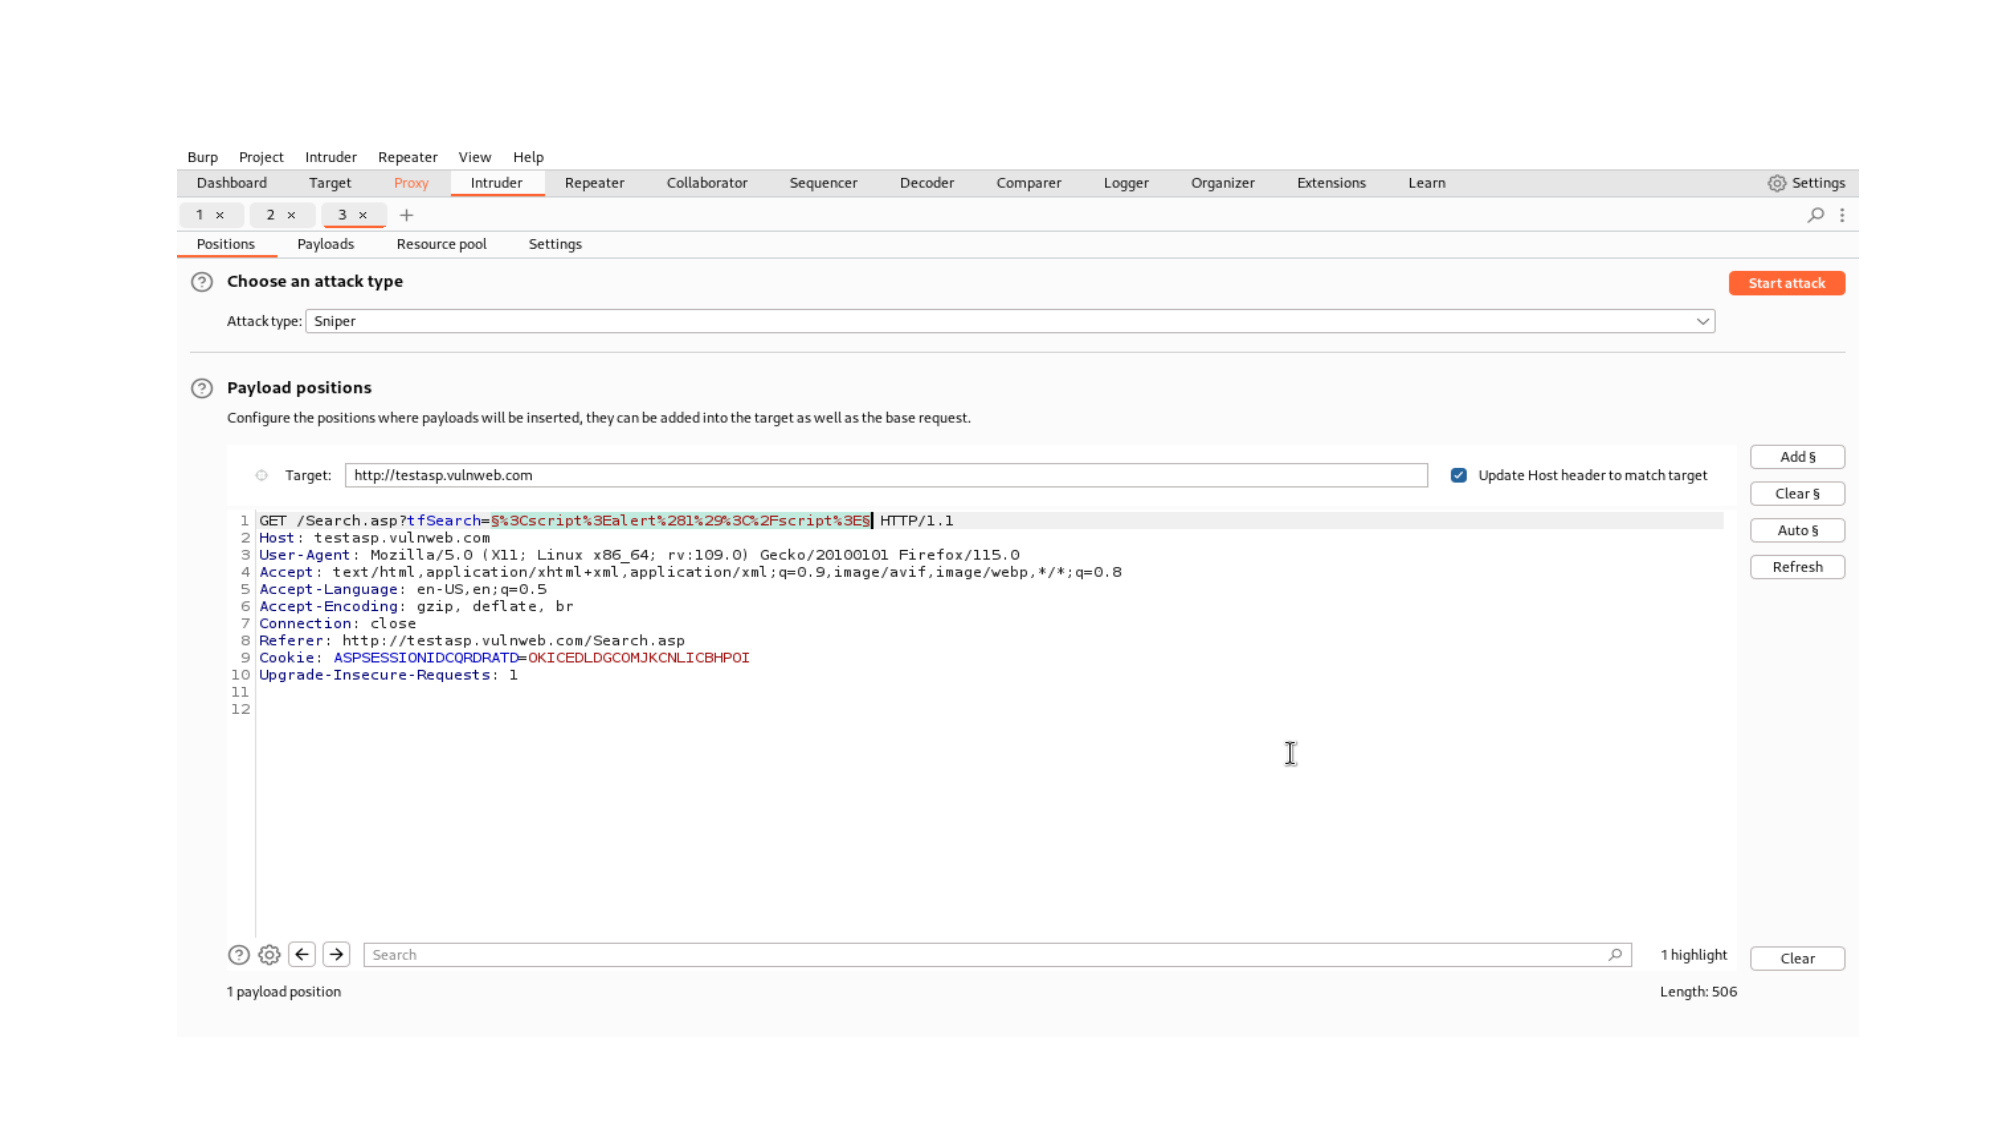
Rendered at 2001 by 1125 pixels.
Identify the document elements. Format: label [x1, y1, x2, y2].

list [177, 145, 1859, 1037]
